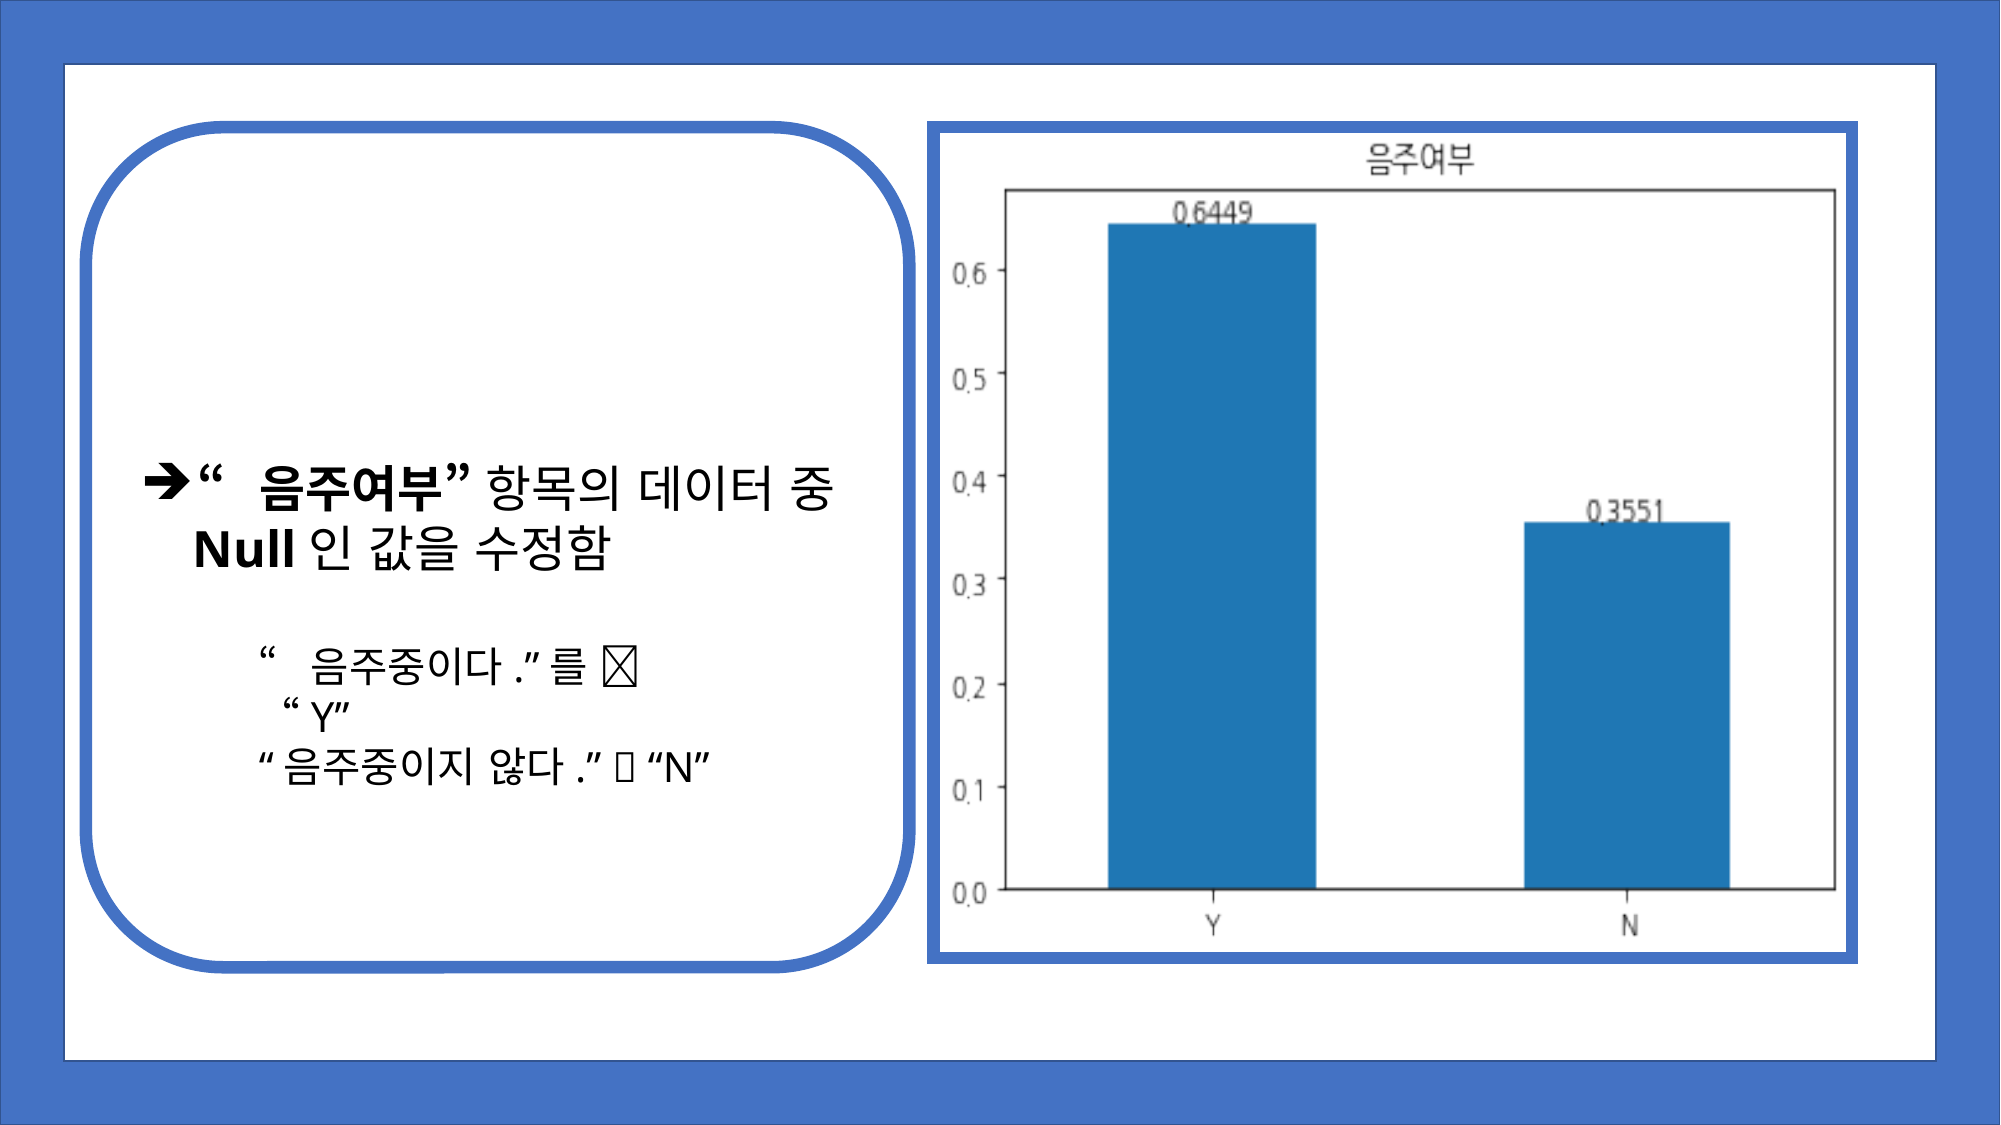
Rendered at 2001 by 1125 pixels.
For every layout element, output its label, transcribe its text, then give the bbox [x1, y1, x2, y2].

text_box [0, 0, 2000, 1125]
text_box “음주여부” 항목의 데이터 중 Null인 값을 수정함 [84, 126, 911, 969]
picture [933, 122, 1853, 963]
text_box “음주중이다.”를  “Y” “음주중이지 않다.”  “N” [244, 633, 751, 799]
